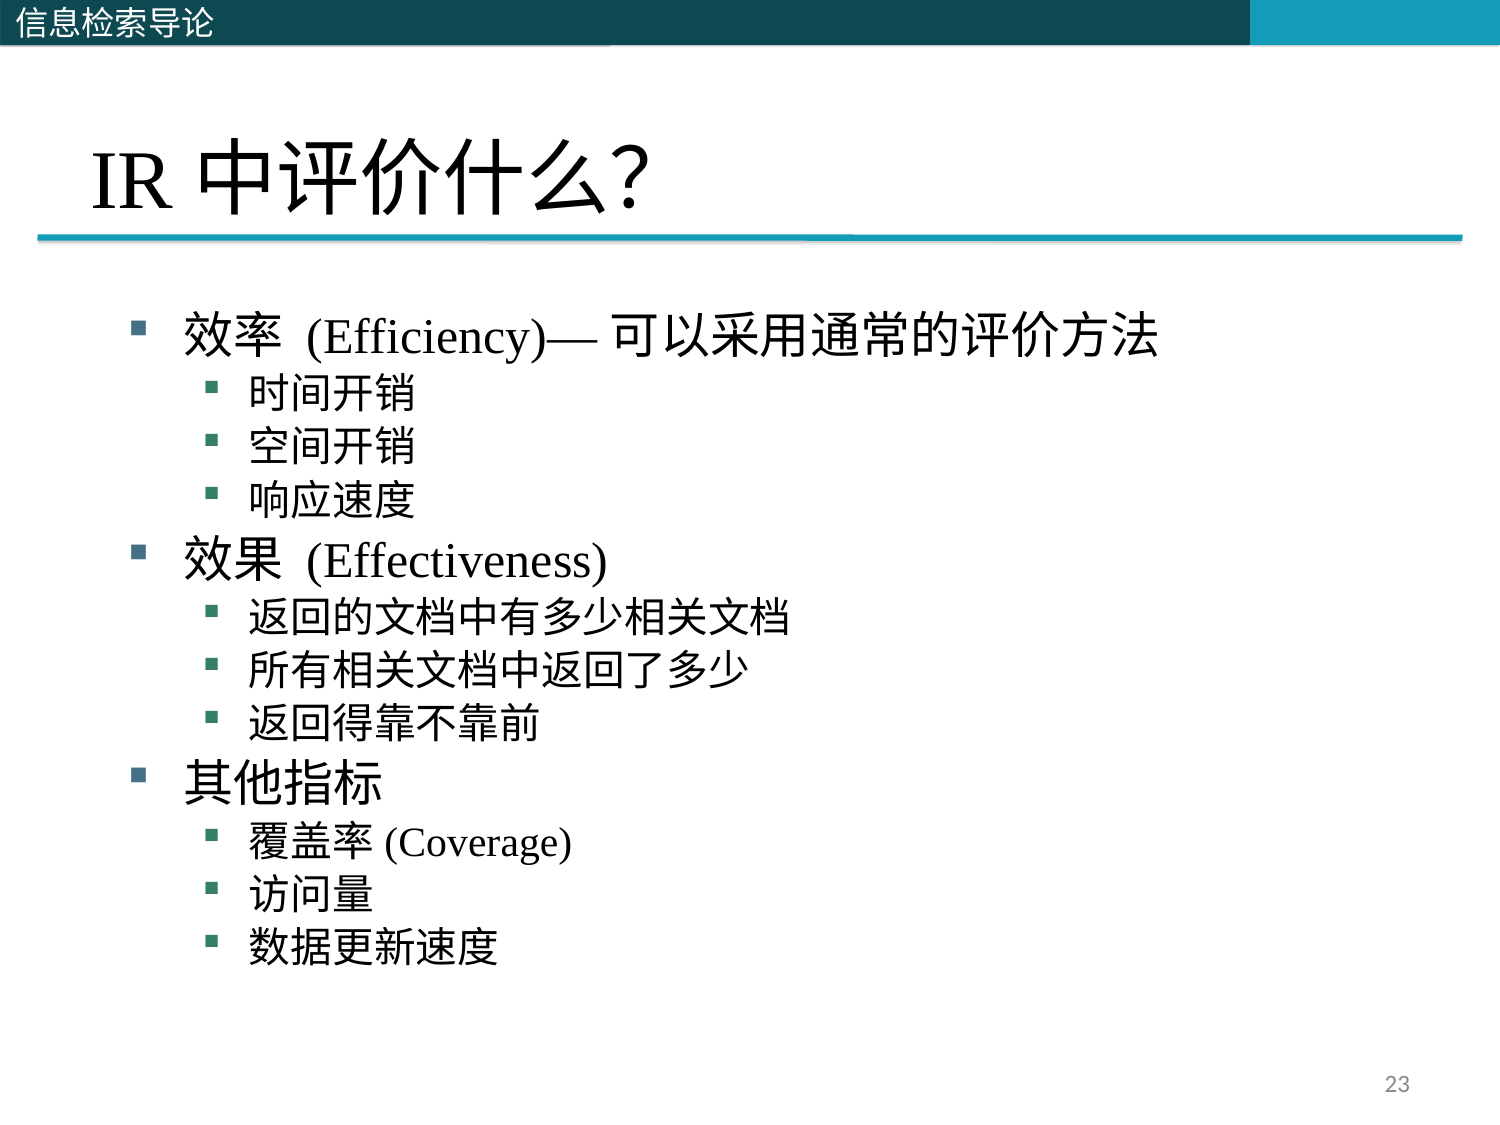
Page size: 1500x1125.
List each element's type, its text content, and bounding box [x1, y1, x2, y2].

list 效率 (Efficiency)—可以采用通常的评价方法 时间开销 空间开销 响应速度 效果 (Effectiveness) 返回的文档中有多少相关文档 所有相关文档中返回了多少 返回得靠不靠前 其他指标 覆盖率(Coverage) 访问量 数据更新速度 [111, 302, 1400, 1000]
slide_number 23 [1074, 1062, 1425, 1103]
title IR中评价什么？ [74, 44, 1426, 233]
